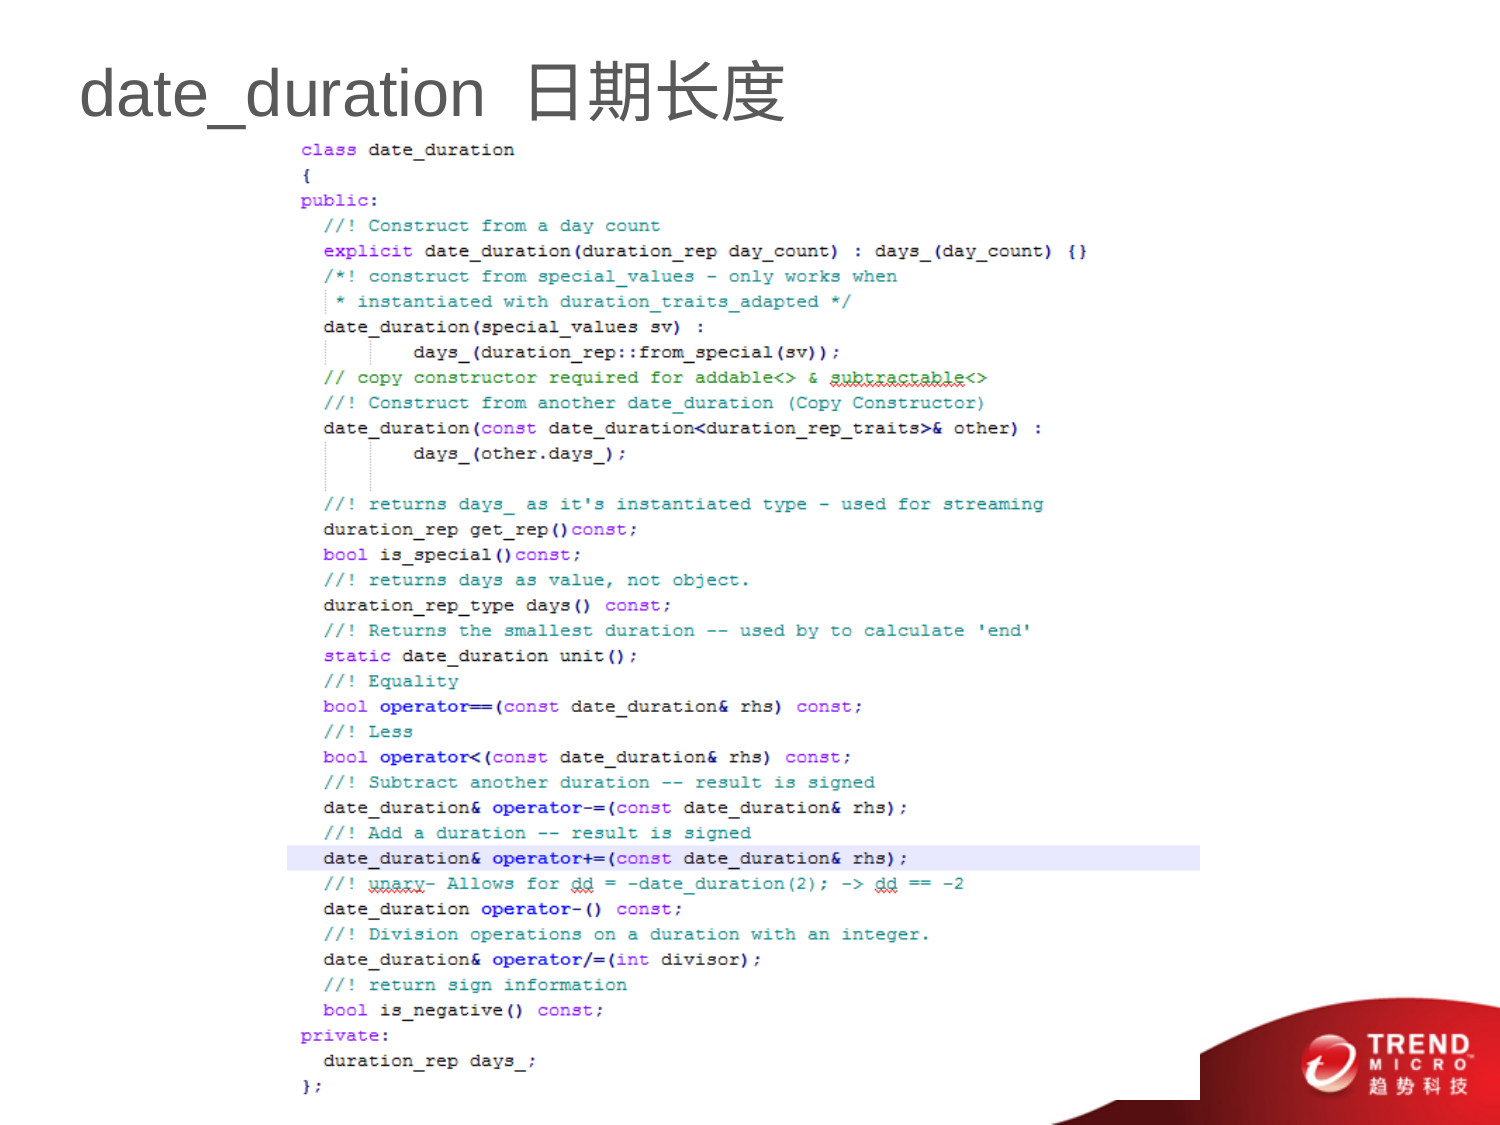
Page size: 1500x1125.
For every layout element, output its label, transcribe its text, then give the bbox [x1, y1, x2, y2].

picture [0, 0, 1500, 1125]
title date_duration 日期长度 [64, 36, 1439, 143]
